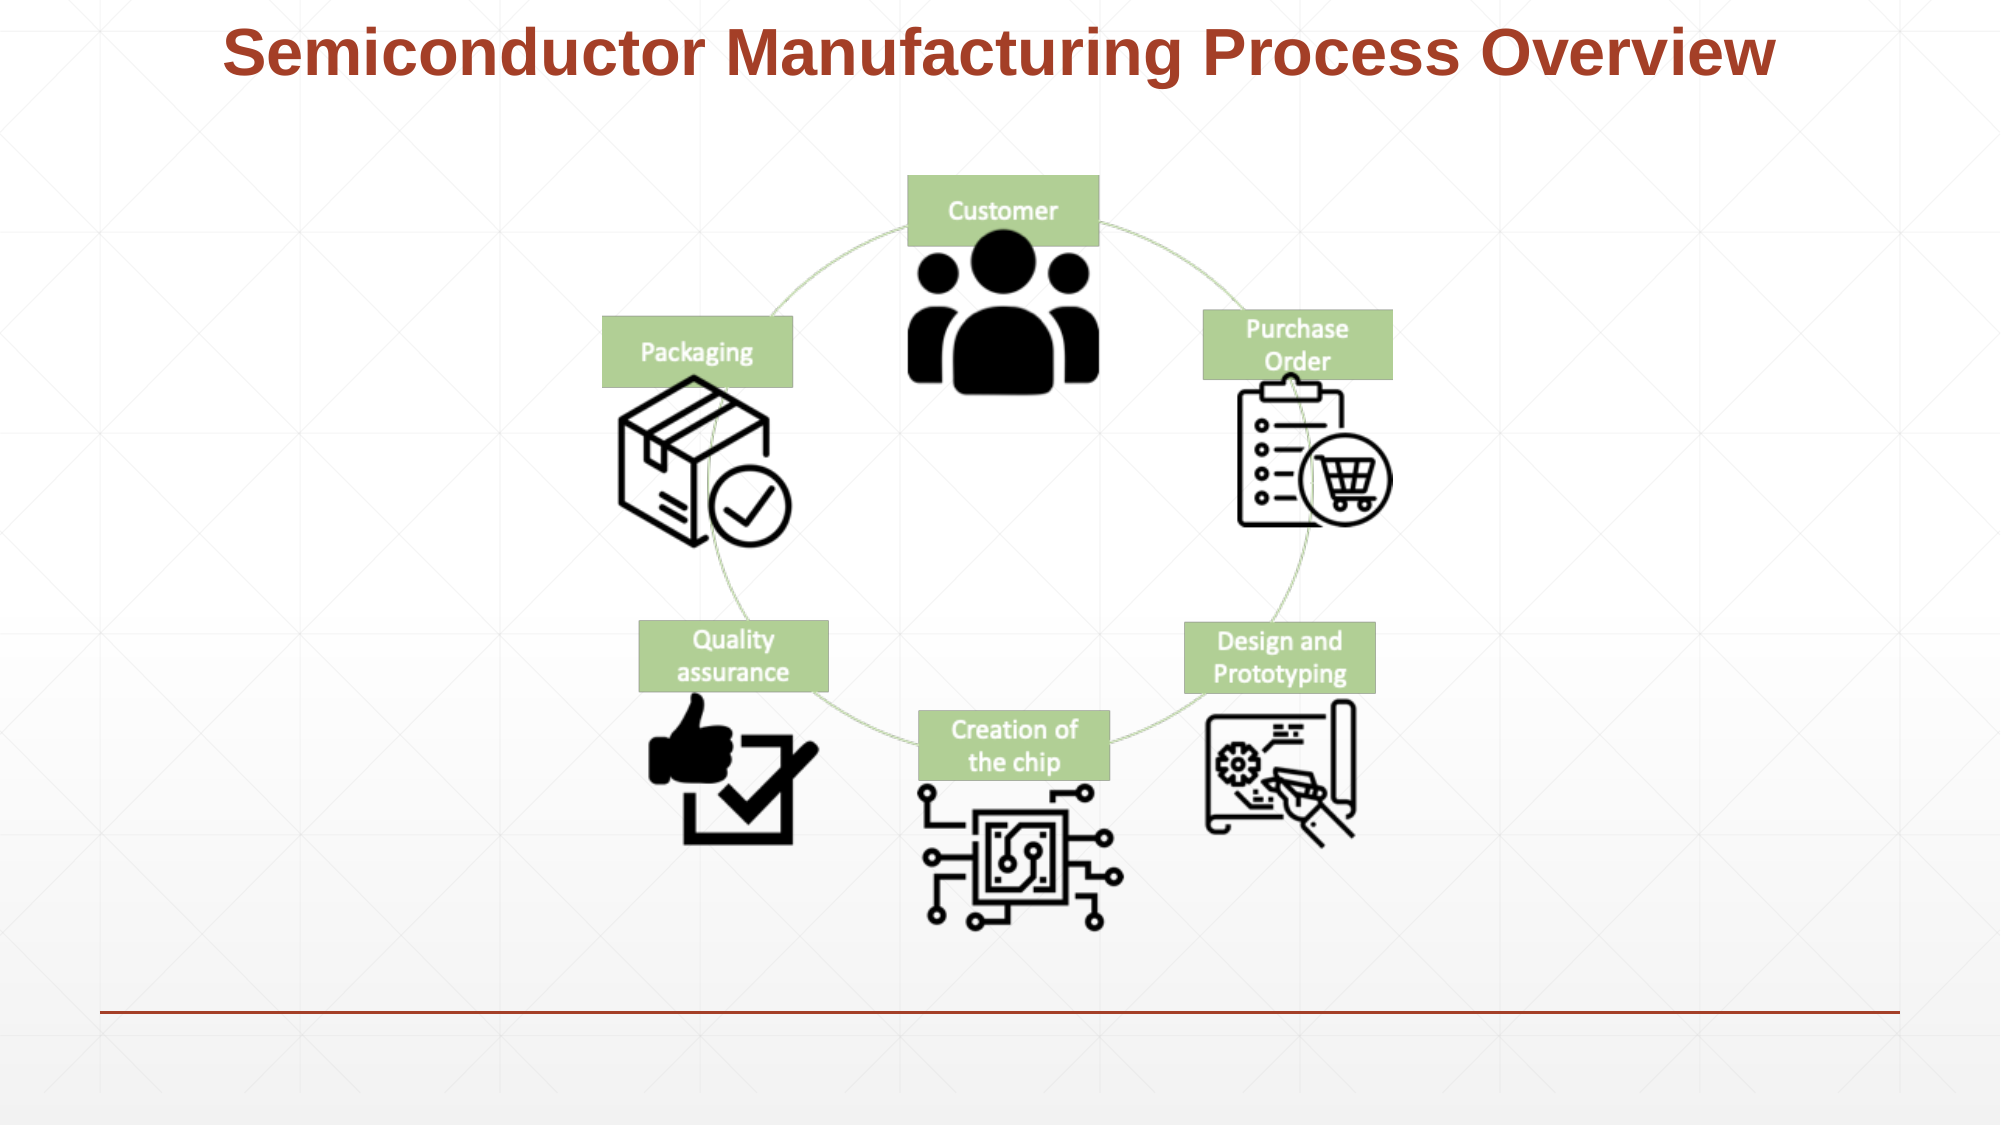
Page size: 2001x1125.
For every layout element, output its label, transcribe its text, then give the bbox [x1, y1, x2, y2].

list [602, 175, 1393, 961]
title Semiconductor Manufacturing Process Overview [0, 0, 2000, 98]
